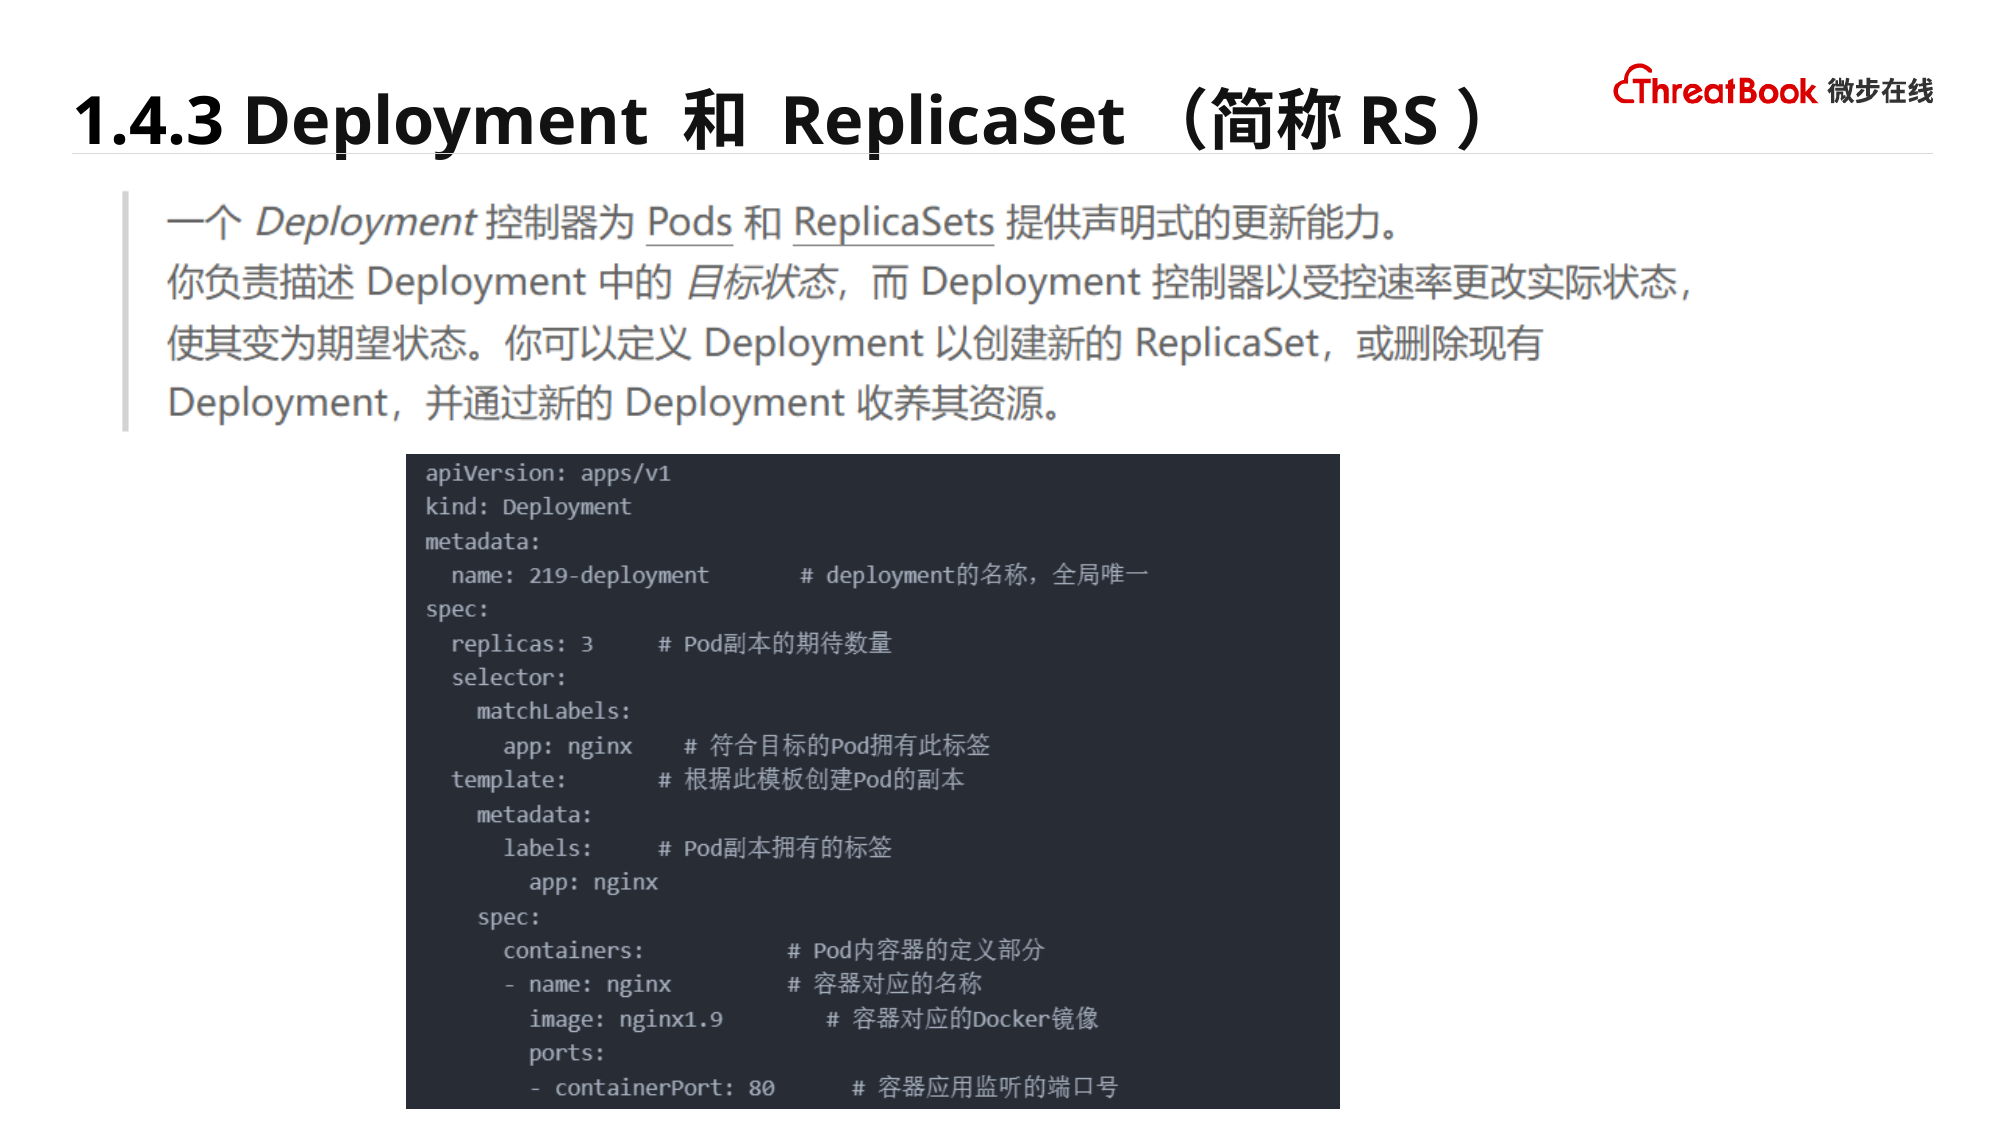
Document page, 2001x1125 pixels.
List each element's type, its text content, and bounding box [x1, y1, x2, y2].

text_box 1.4.3 Deployment 和 ReplicaSet（简称RS） [72, 154, 1624, 245]
picture [1613, 63, 1933, 104]
picture [107, 182, 1734, 438]
picture [406, 454, 1340, 1109]
text_box 1.4.3 Deployment 和 ReplicaSet（简称RS） [72, 70, 1624, 153]
